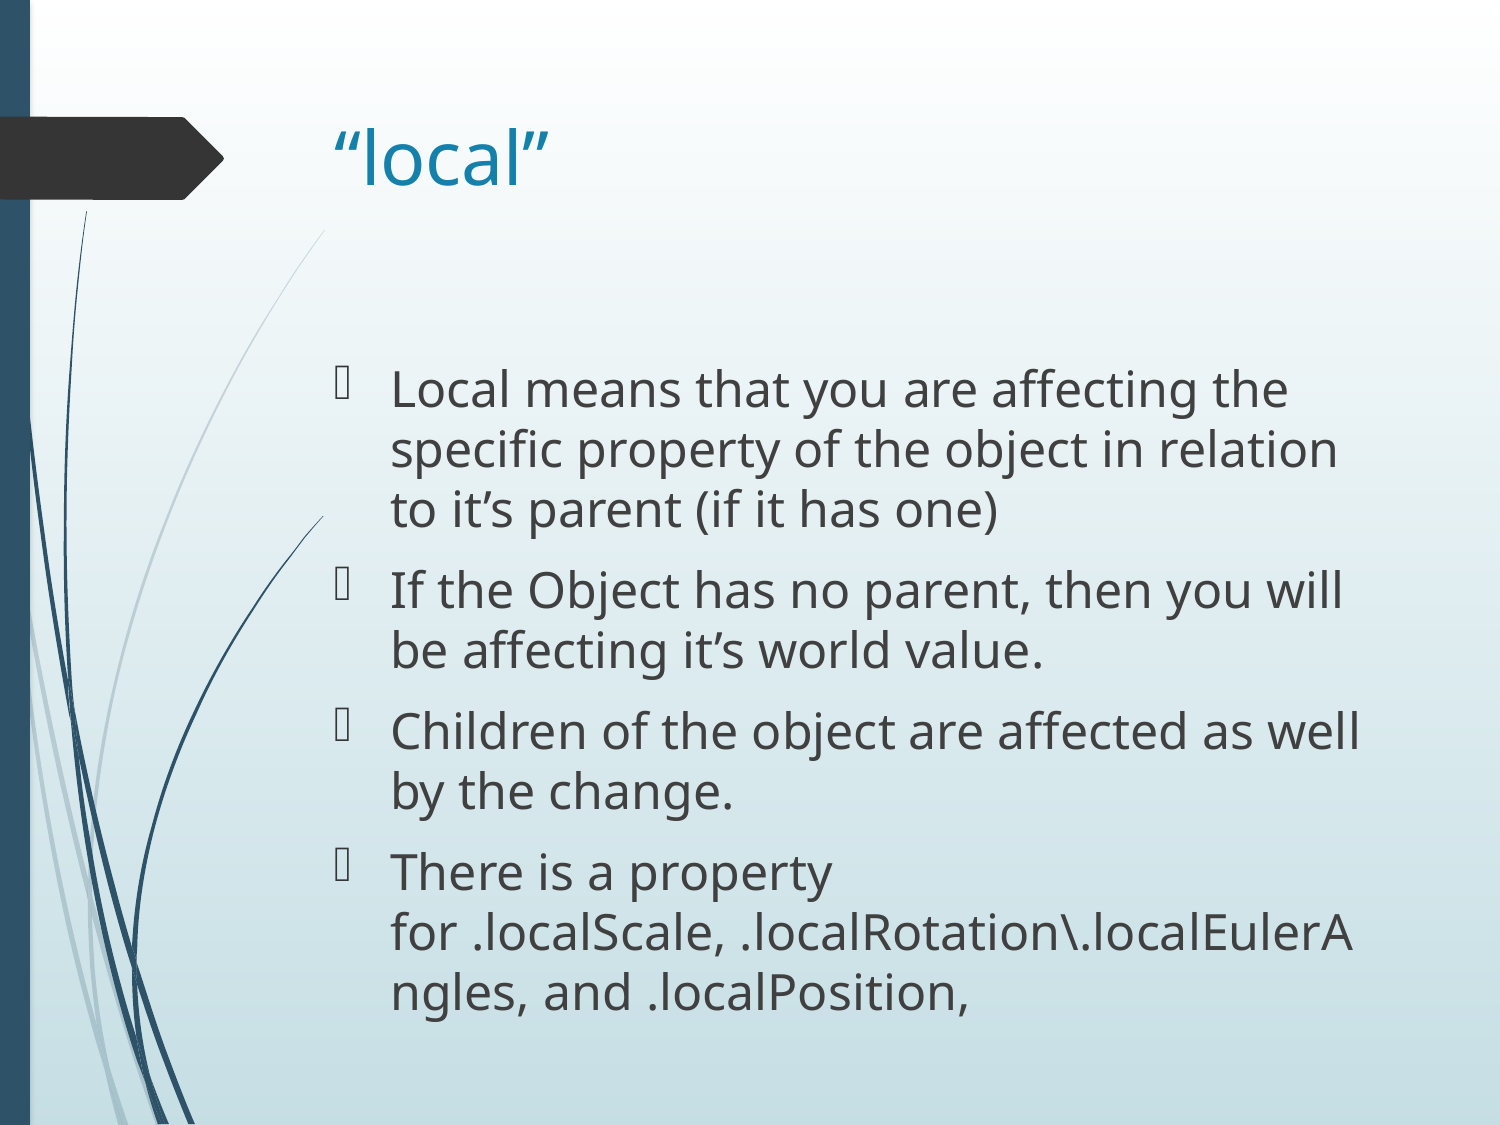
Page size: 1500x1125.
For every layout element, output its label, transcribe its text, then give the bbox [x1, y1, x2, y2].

list Local means that you are affecting the specific property of the object in relation to it’s parent (if it has one) If the Object has no parent, then you will be affecting it’s world value. Children of the object are affected as well by the change. There is a property for .localScale, .localRotation\.localEulerAngles, and .localPosition, [318, 350, 1400, 970]
title “local” [319, 102, 1400, 313]
